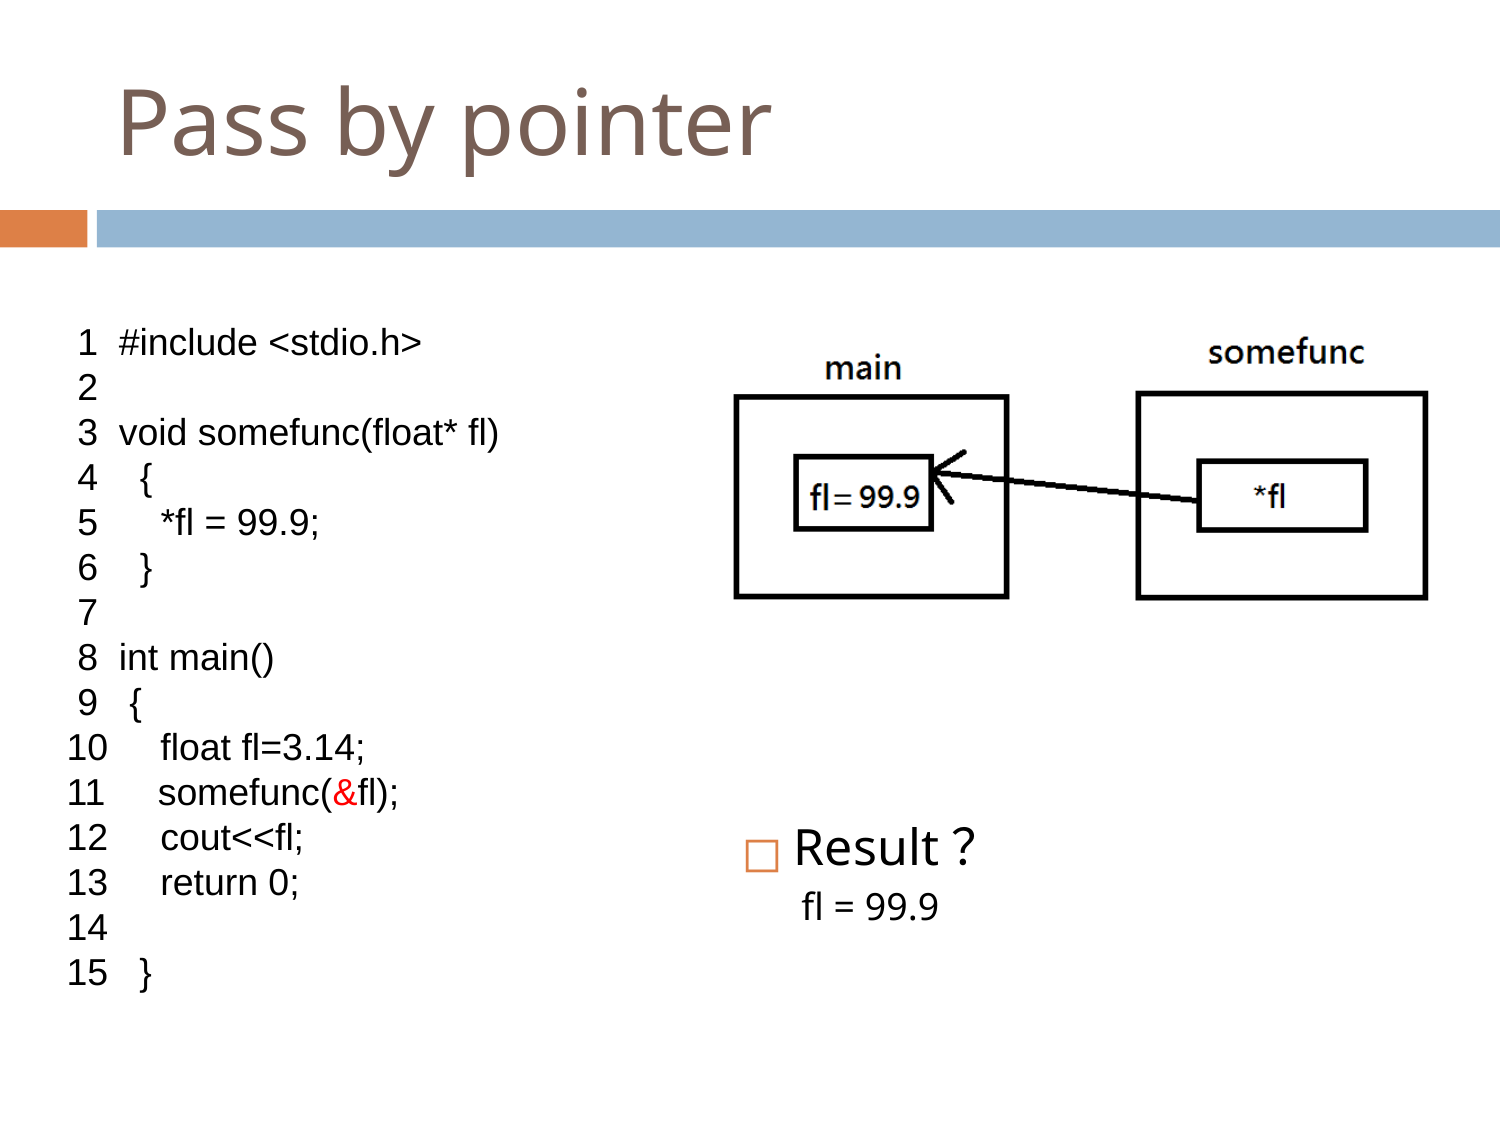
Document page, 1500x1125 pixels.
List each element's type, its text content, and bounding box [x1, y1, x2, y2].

title Pass by pointer [100, 37, 1438, 200]
text_box 1 #include <stdio.h> 2 3 void somefunc(float* fl) 4 { 5 *fl = 99.9; 6 } 7 8 int main() 9 { 10 float fl=3.14; 11 somefunc(&fl); 12 cout<<fl; 13 return 0; 14 15 } [41, 265, 792, 1008]
picture [678, 278, 1483, 637]
list Result？ fl = 99.9 [792, 727, 1065, 938]
